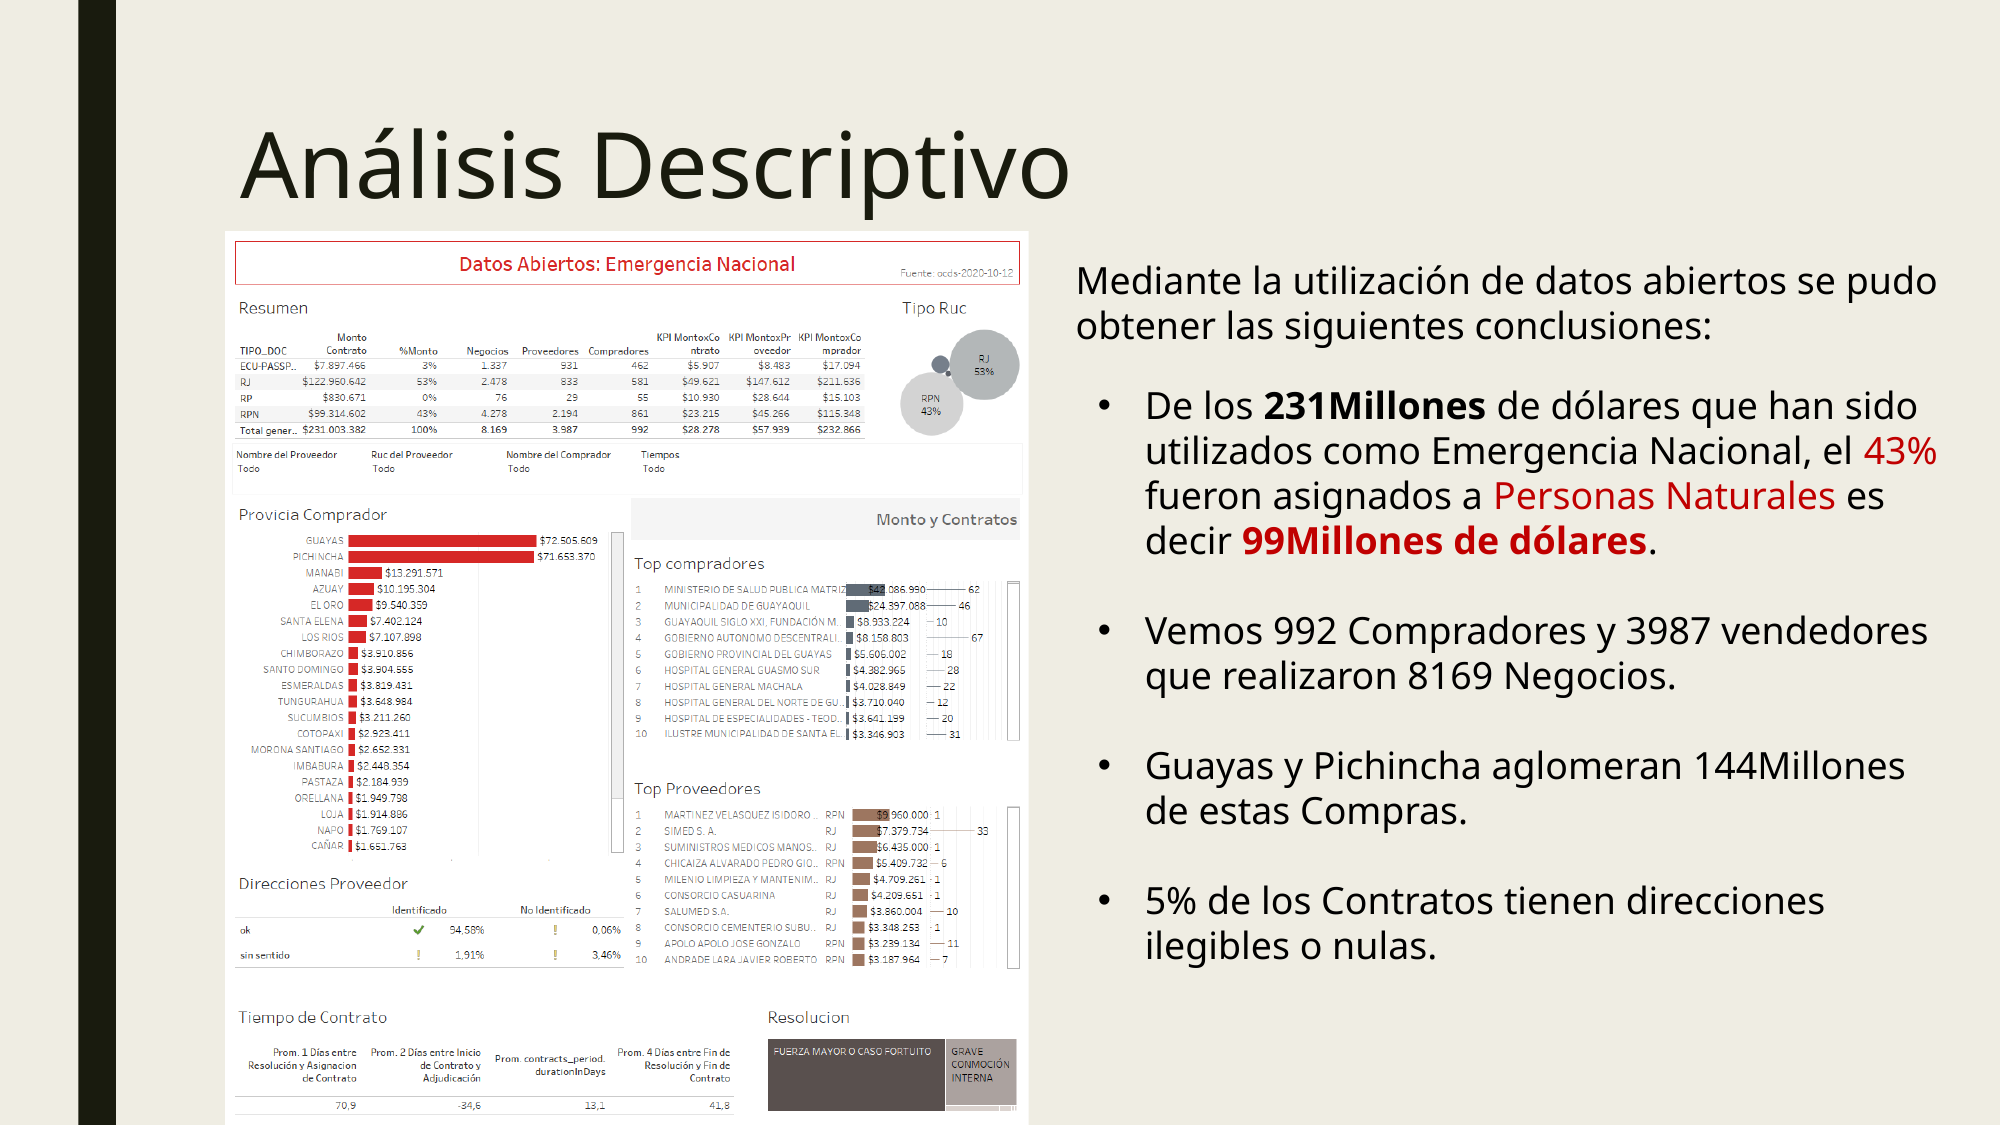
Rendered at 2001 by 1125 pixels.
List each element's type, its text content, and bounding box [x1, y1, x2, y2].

title Análisis Descriptivo [225, 112, 1800, 357]
text_box Mediante la utilización de datos abiertos se pudo obtener las siguientes conclusiones: [1060, 250, 1958, 355]
text_box De los 231Millones de dólares que han sido utilizados como Emergencia Nacional, el 43% fueron asignados a Personas Naturales es decir 99Millones de dólares. Vemos 992 Compradores y 3987 vendedores que realizaron 8169 Negocios. Guayas y Pichincha aglomeran 144Millones de estas Compras. 5% de los Contratos tienen direcciones ilegibles o nulas. [1083, 374, 1958, 1065]
picture [224, 231, 1029, 1125]
